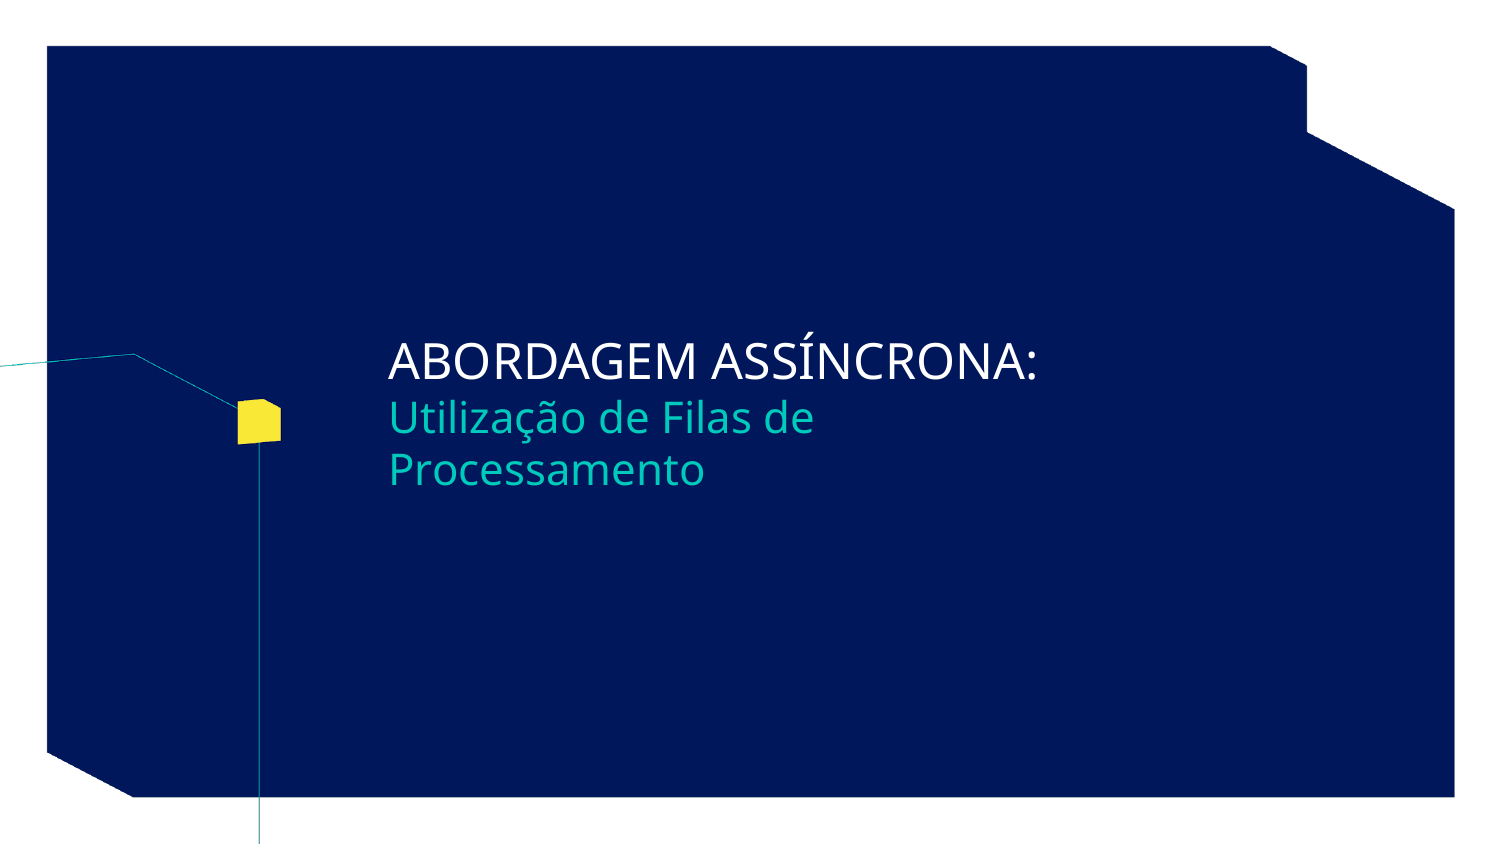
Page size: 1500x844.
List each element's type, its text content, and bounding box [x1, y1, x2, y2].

picture [0, 0, 1500, 844]
text_box ABORDAGEM ASSÍNCRONA: Utilização de Filas de Processamento [373, 314, 1127, 530]
